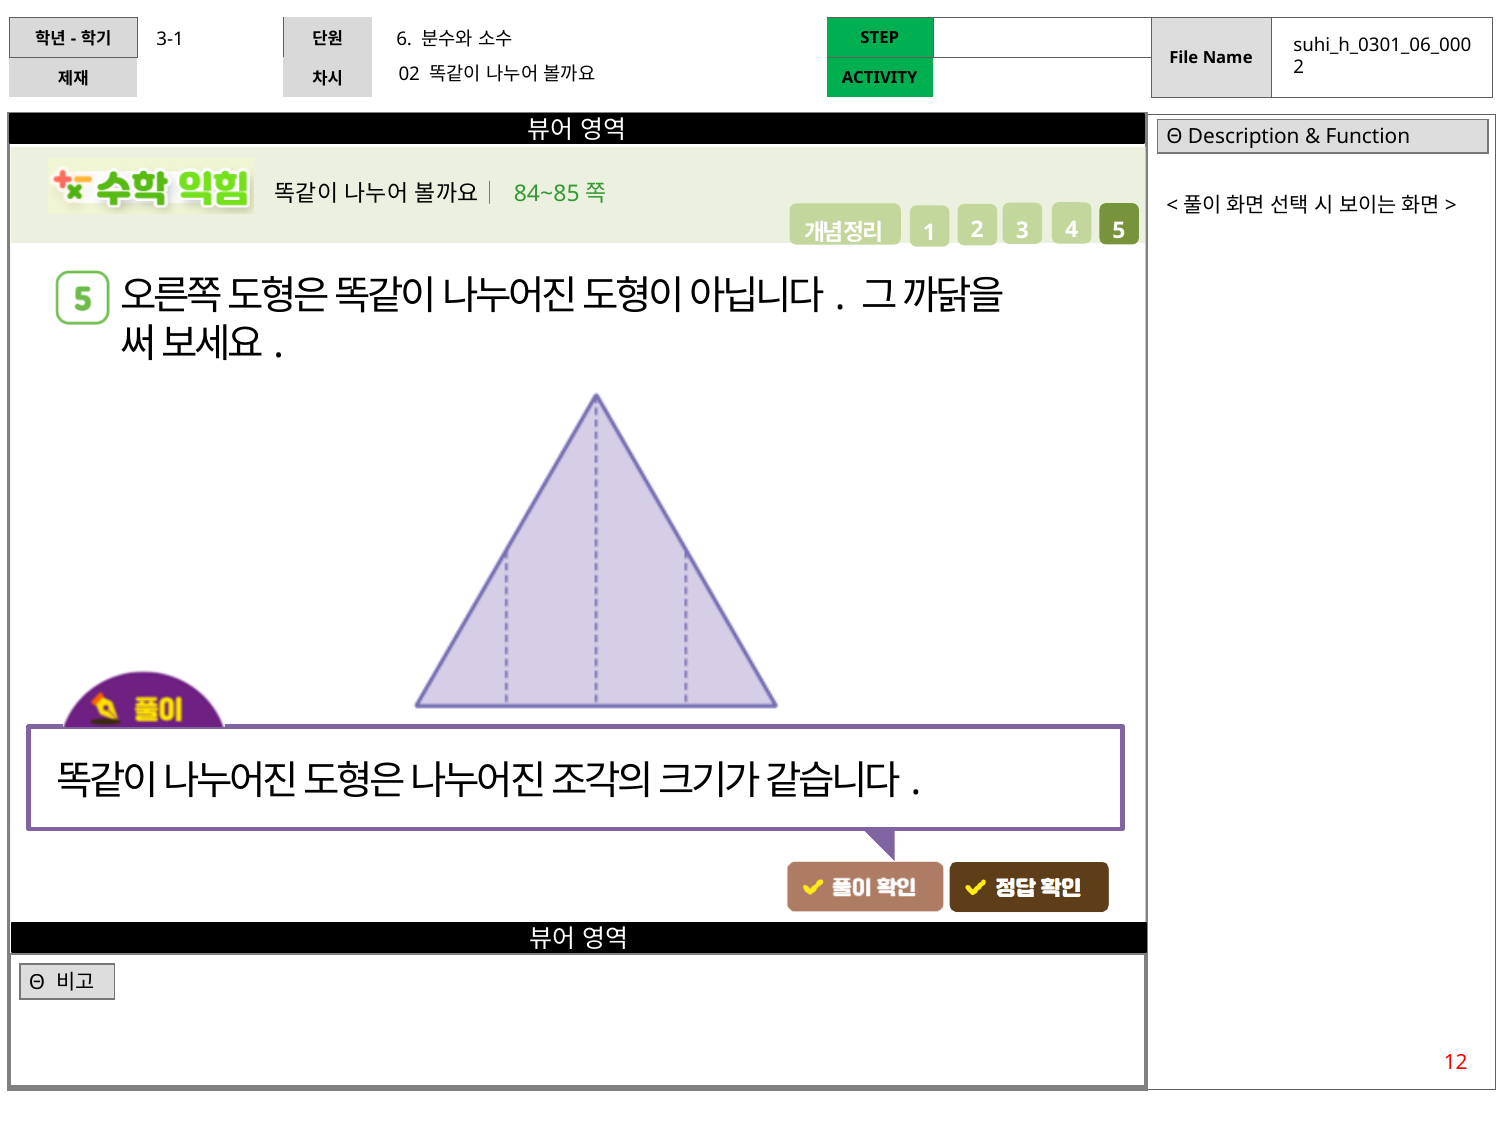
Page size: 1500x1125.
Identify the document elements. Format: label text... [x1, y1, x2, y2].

table_header Θ Description & Function [1158, 120, 1487, 152]
text_box 5 [1097, 194, 1146, 251]
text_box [28, 663, 1123, 862]
text_box 02 똑같이 나누어 볼까요 [383, 54, 798, 91]
text_box 1 [910, 196, 955, 253]
text_box suhi_h_0301_06_0002 [1278, 25, 1489, 91]
text_box 똑같이 나누어 볼까요│ 84~85쪽 [259, 171, 808, 214]
text_box 2 [955, 193, 1003, 250]
text_box 6. 분수와 소수 [381, 18, 538, 55]
picture [377, 366, 857, 663]
text_box 개념 정리 [789, 196, 910, 253]
picture [48, 158, 254, 214]
picture [51, 268, 111, 327]
text_box 4 [1050, 193, 1098, 250]
text_box 3 [1001, 194, 1051, 251]
text_box 3-1 [141, 18, 284, 55]
text_box 오른쪽 도형은 똑같이 나누어진 도형이 아닙니다. 그 까닭을 써 보세요. [105, 263, 1109, 373]
text_box <풀이 화면 선택 시 보이는 화면> [1151, 184, 1500, 250]
picture [784, 862, 944, 913]
picture [948, 862, 1111, 913]
